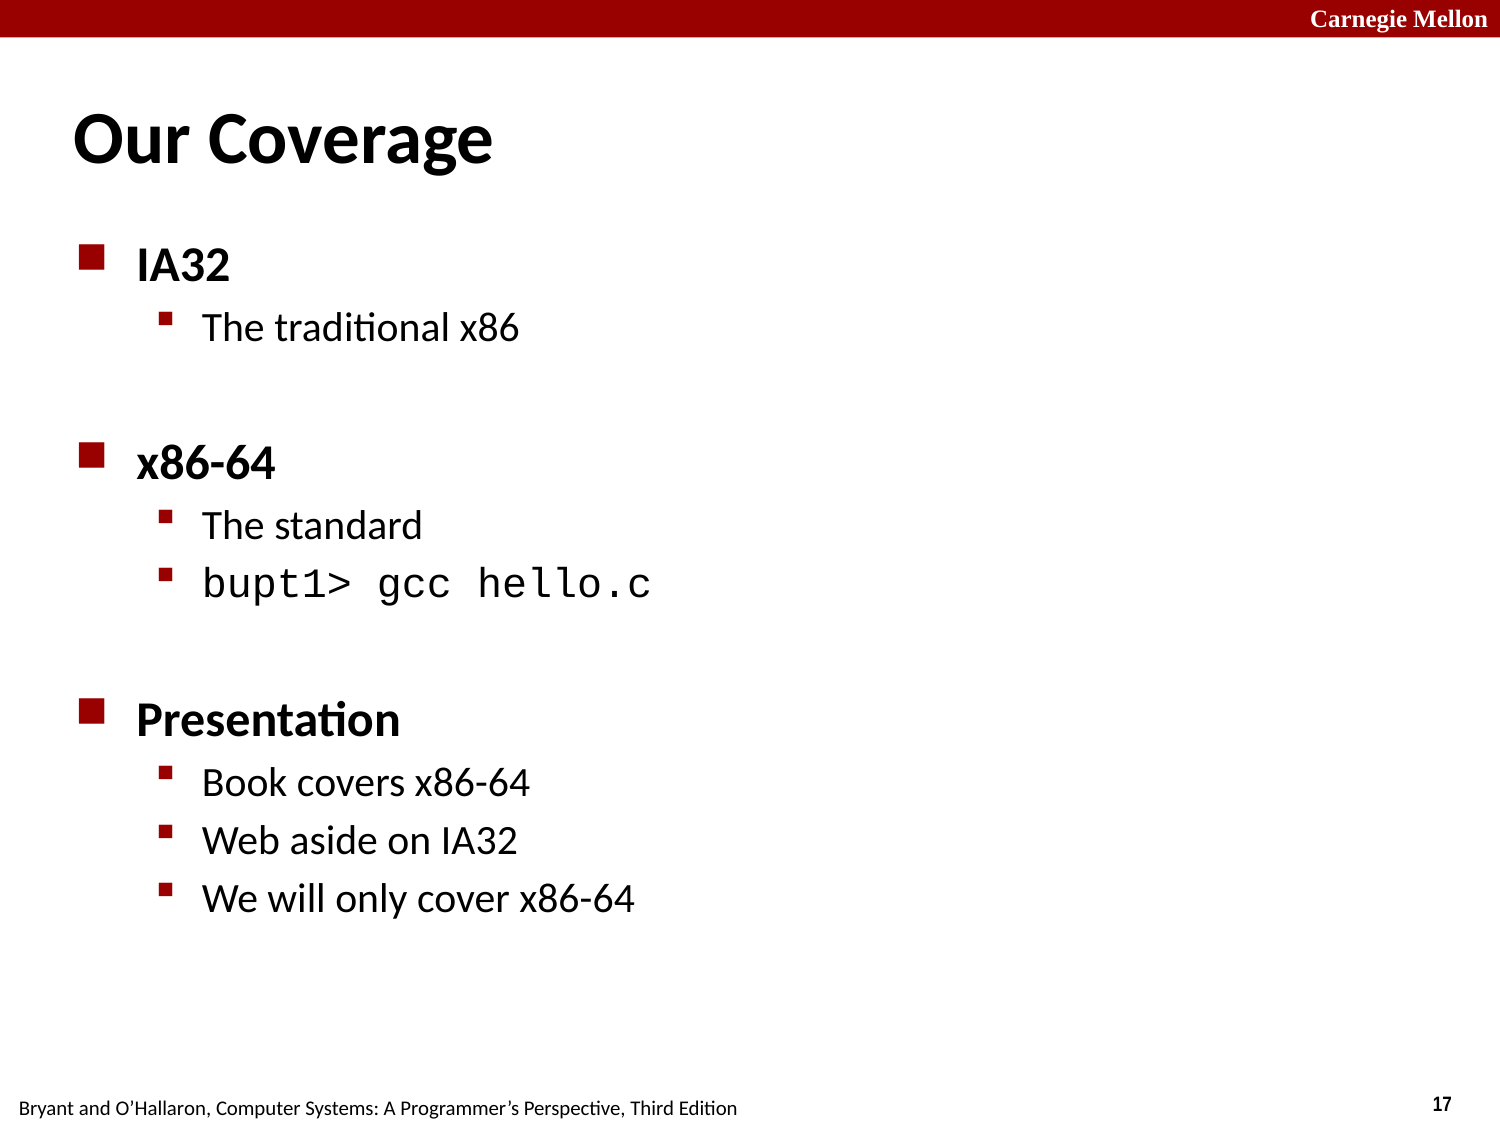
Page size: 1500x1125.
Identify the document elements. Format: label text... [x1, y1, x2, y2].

title Our Coverage [58, 71, 1305, 197]
list IA32 The traditional x86 x86-64 The standard bupt1> gcc hello.c Presentation Book covers x86-64 Web aside on IA32 We will only cover x86-64 [64, 223, 1361, 1040]
